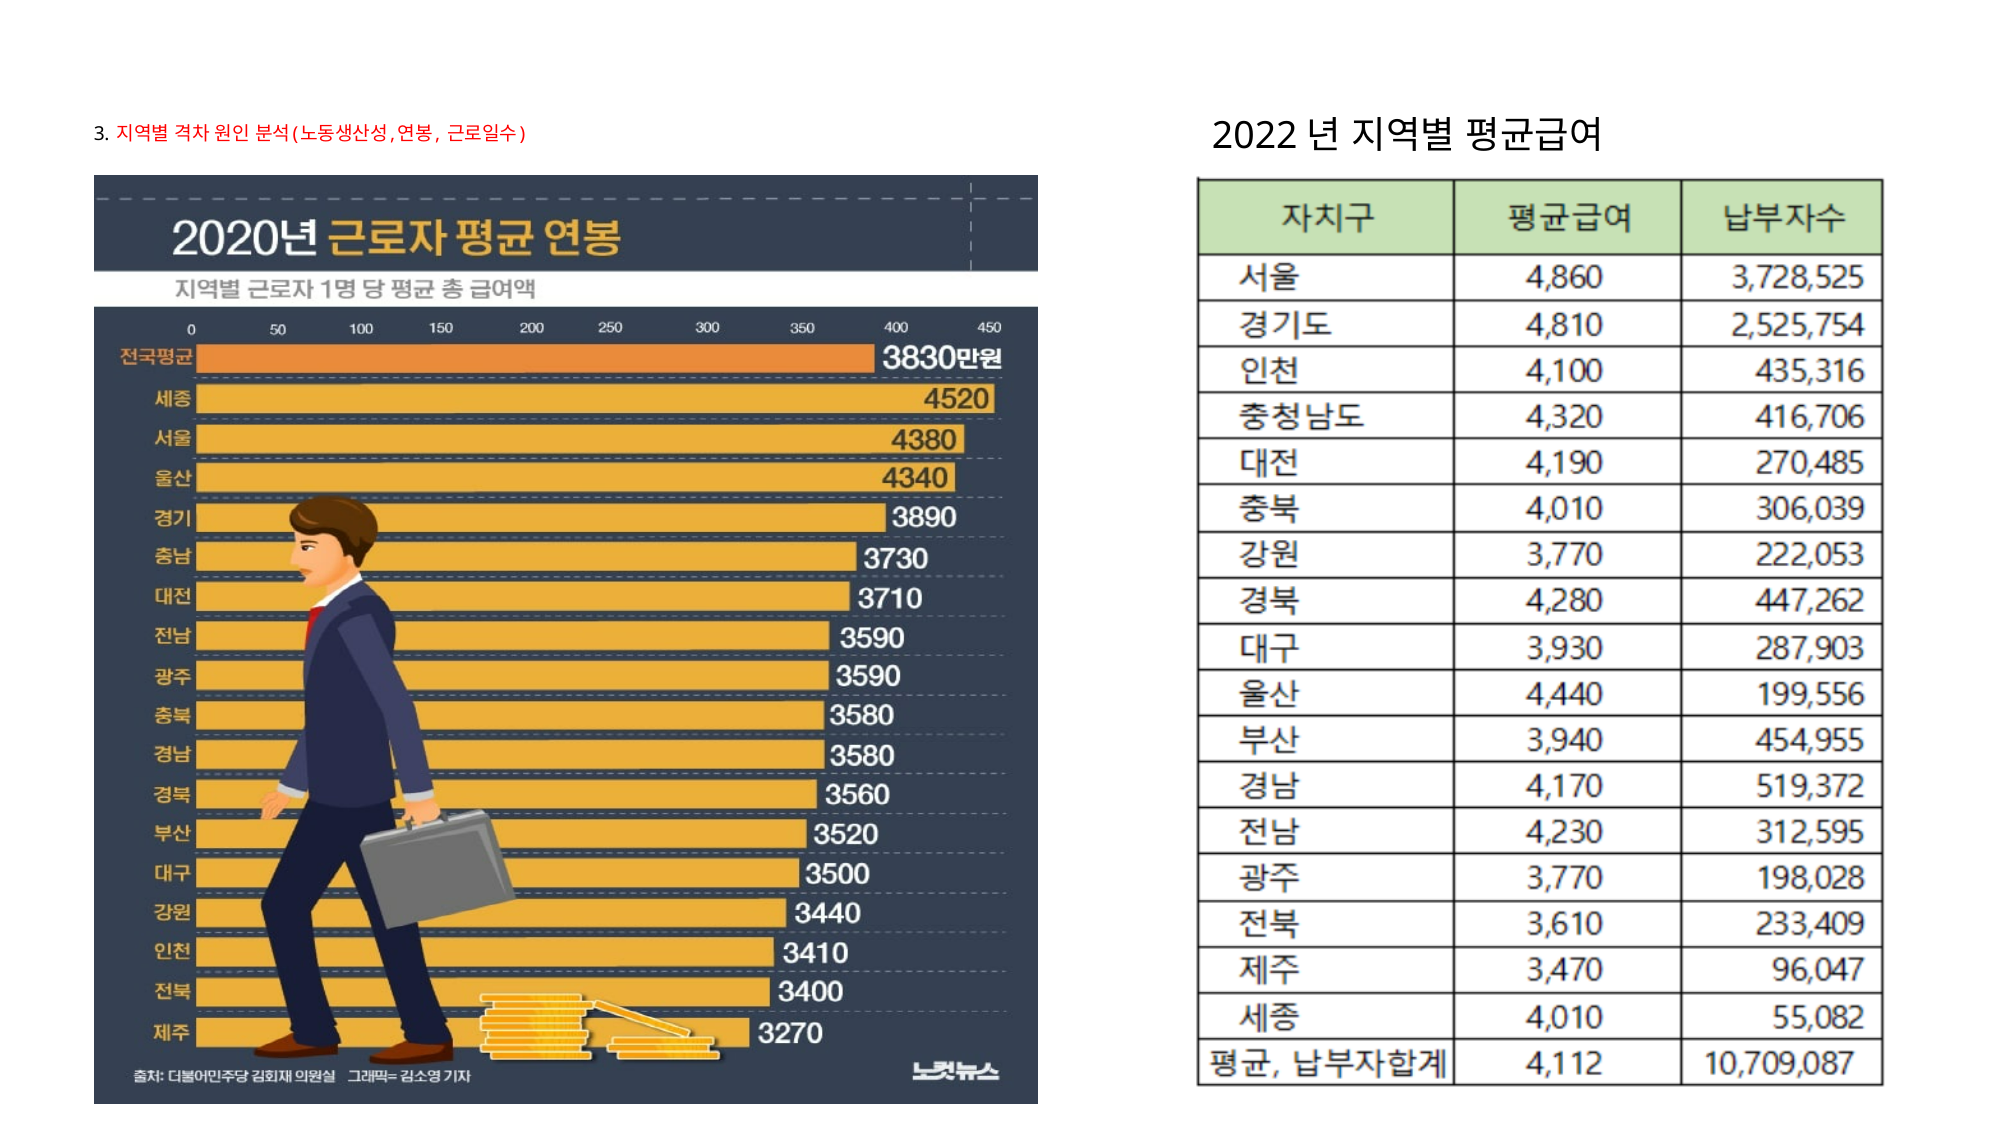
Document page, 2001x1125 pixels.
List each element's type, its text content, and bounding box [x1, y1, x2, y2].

picture [1156, 137, 1912, 1121]
title 3. 지역별 격차 원인 분석(노동생산성,연봉, 근로일수) [78, 67, 1032, 209]
picture [82, 163, 1059, 1113]
text_box 2022년 지역별 평균급여 [1197, 103, 1894, 137]
